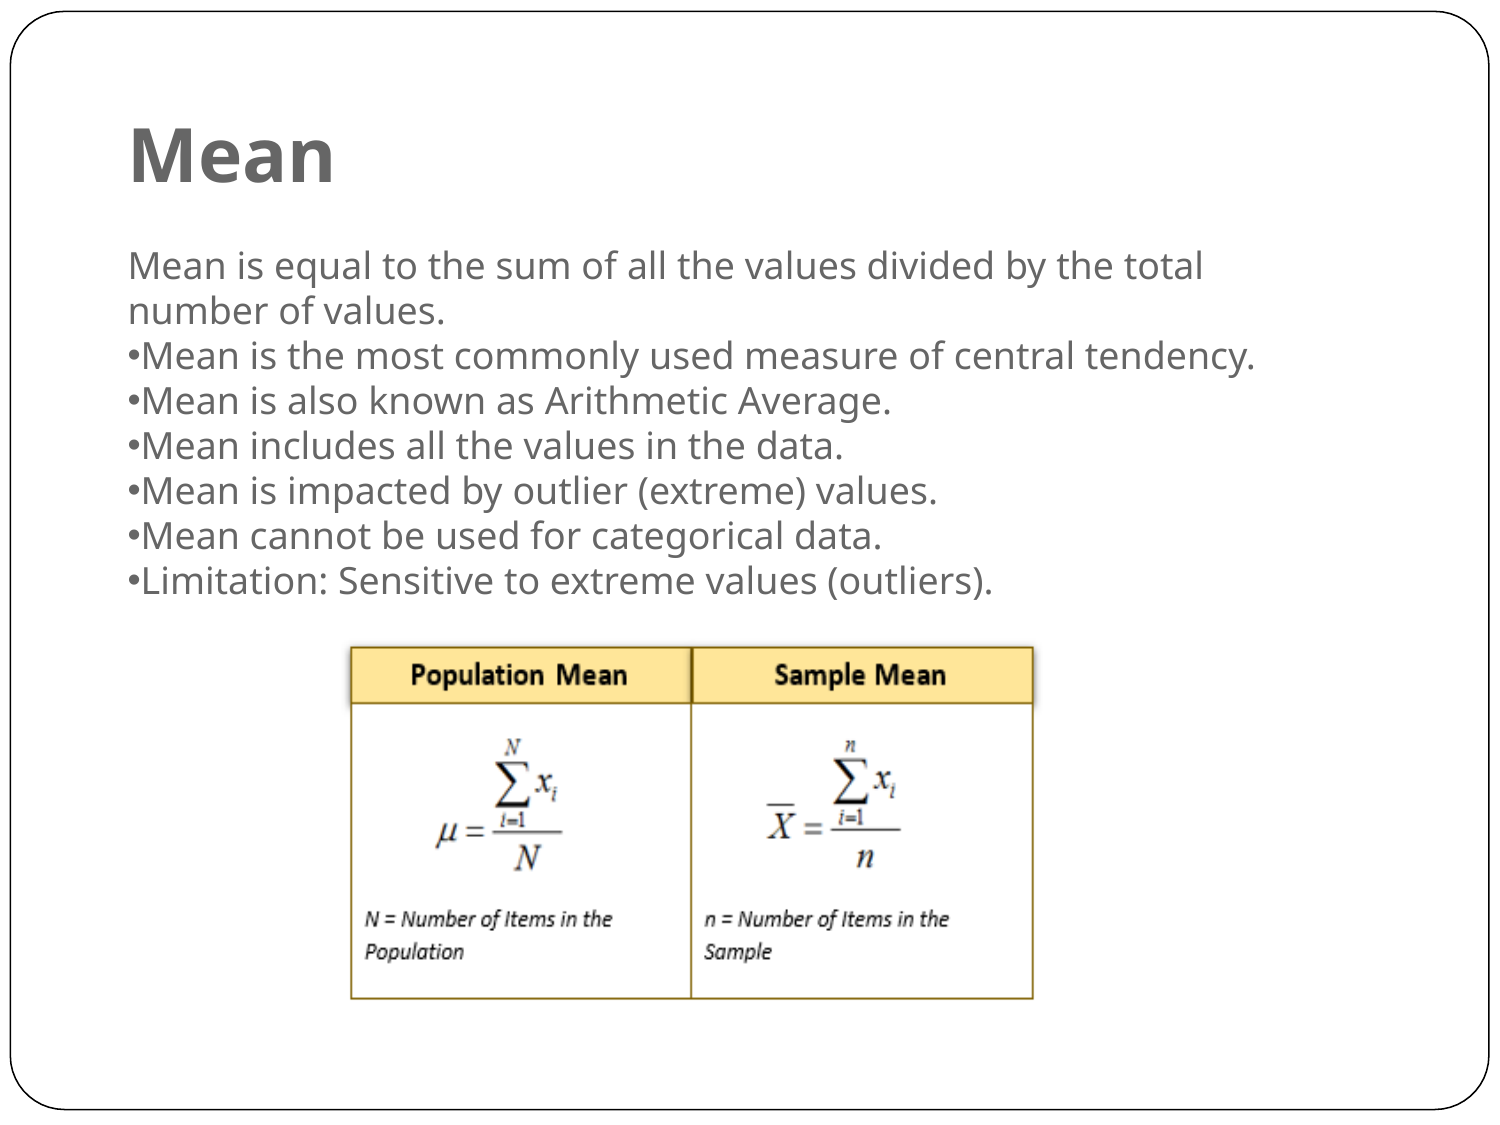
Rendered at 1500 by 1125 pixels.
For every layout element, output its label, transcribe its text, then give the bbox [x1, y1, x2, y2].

text_box Mean Mean is equal to the sum of all the values divided by the total number of values. Mean is the most commonly used measure of central tendency. Mean is also known as Arithmetic Average. Mean includes all the values in the data. Mean is impacted by outlier (extreme) values. Mean cannot be used for categorical data. Limitation: Sensitive to extreme values (outliers). [112, 99, 1350, 610]
picture [333, 624, 1051, 1026]
